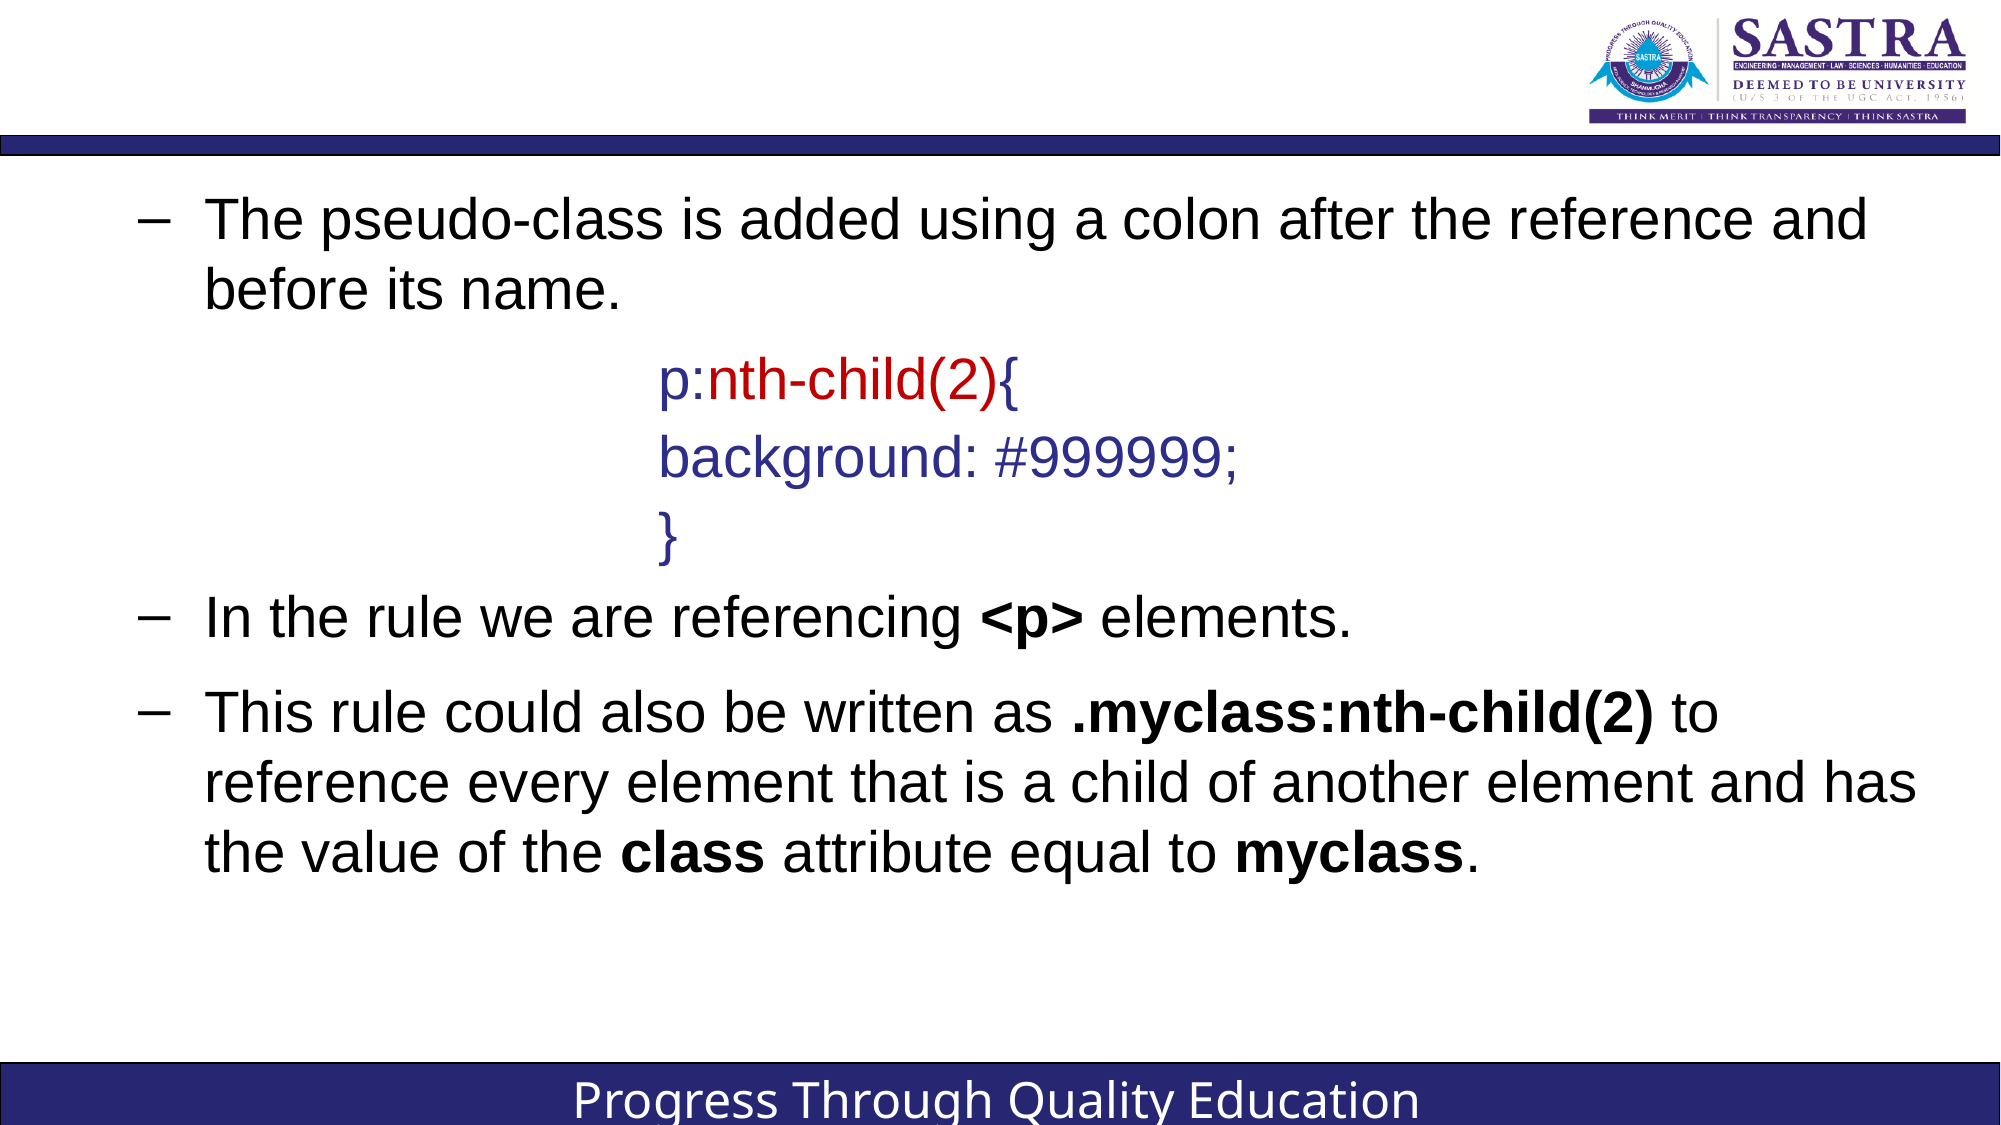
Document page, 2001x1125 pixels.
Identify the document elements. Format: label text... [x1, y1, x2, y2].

picture [1566, 10, 1989, 130]
list The pseudo-class is added using a colon after the reference and before its name. p:nth-child(2){ background: #999999; } In the rule we are referencing <p> elements. This rule could also be written as .myclass:nth-child(2) to reference every element that is a child of another element and has the value of the class attribute equal to myclass. [37, 172, 1969, 1047]
